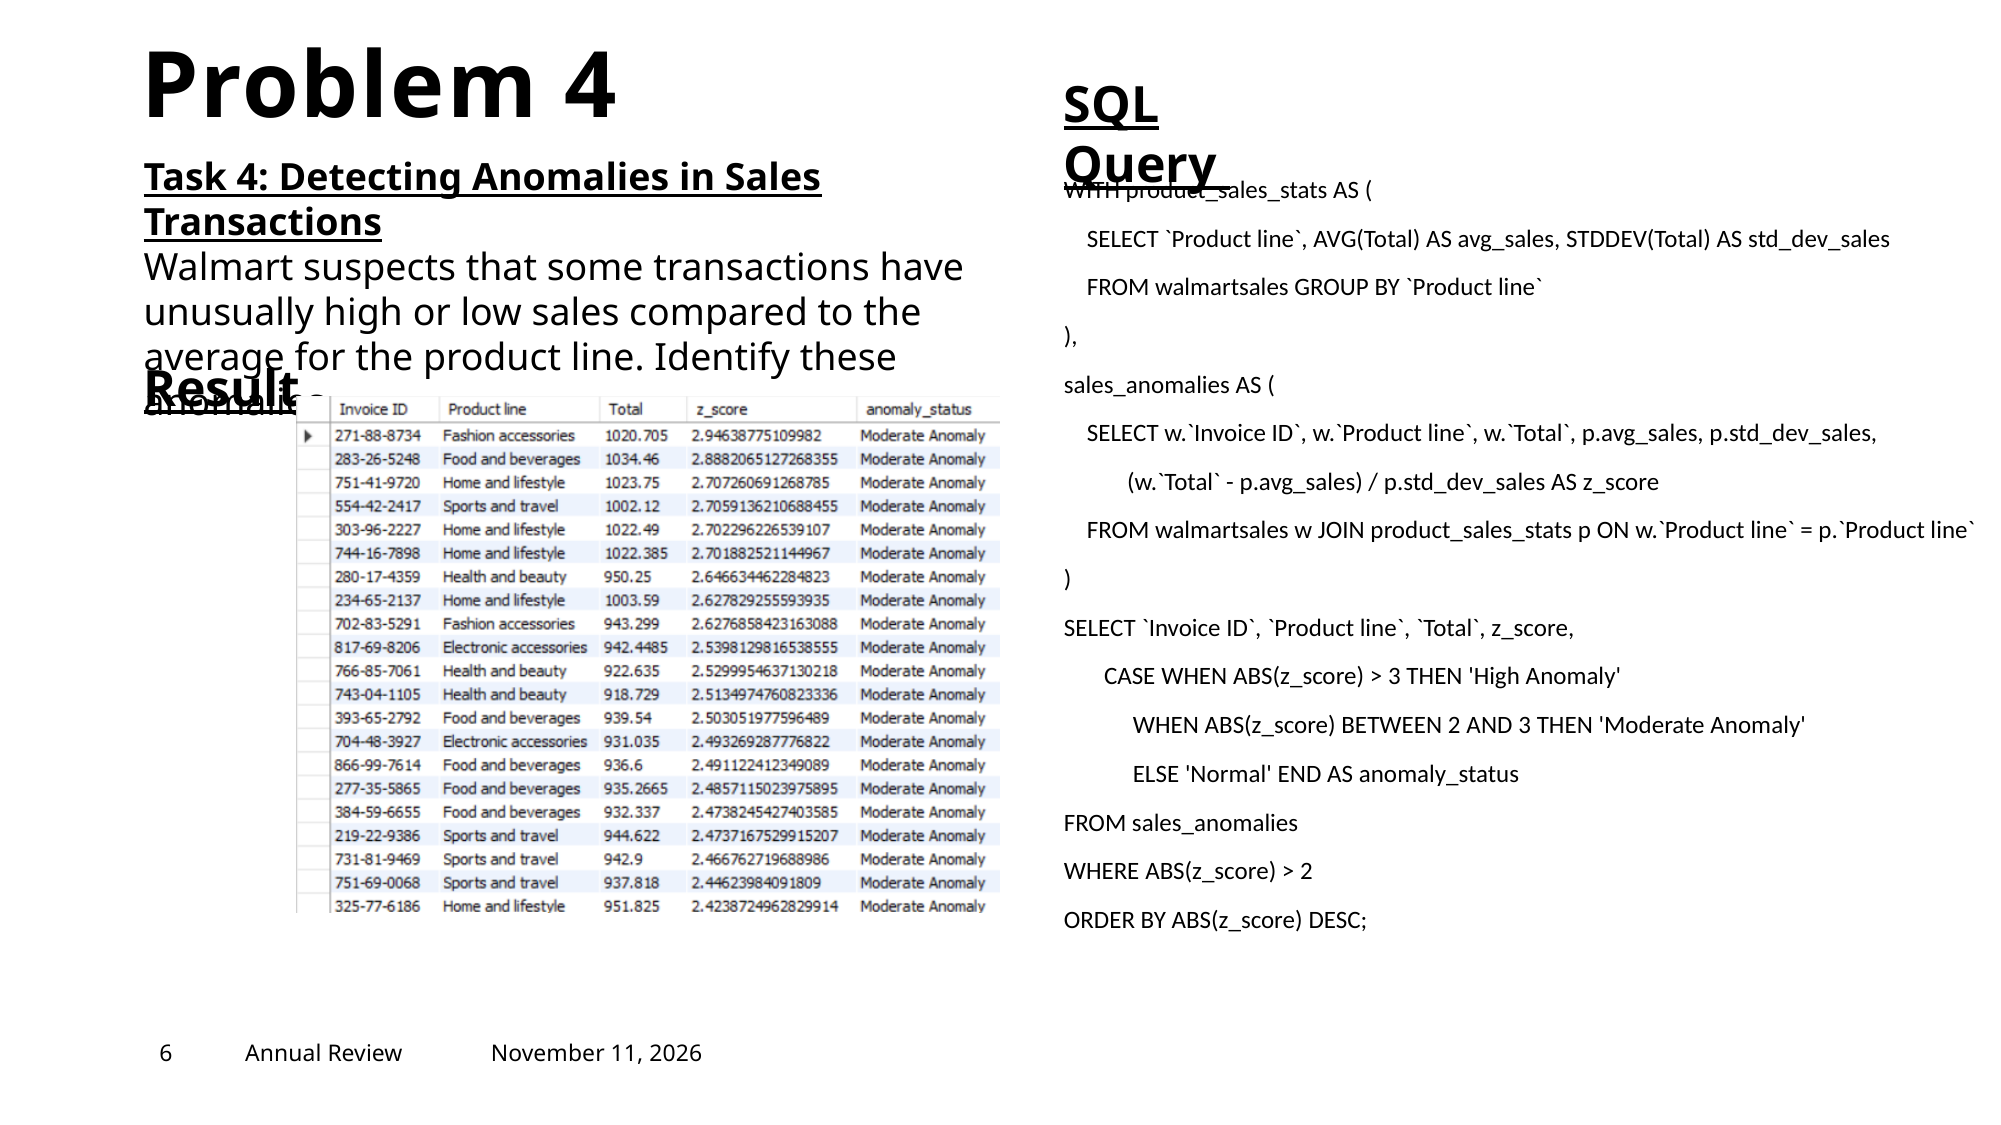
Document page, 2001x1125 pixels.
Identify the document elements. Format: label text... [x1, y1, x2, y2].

text_box SQL Query [1049, 65, 1326, 200]
footer Annual Review [245, 1038, 490, 1080]
text_box WITH product_sales_stats AS ( SELECT `Product line`, AVG(Total) AS avg_sales, STDDEV(Total) AS std_dev_sales FROM walmartsales GROUP BY `Product line` ), sales_anomalies AS ( SELECT w.`Invoice ID`, w.`Product line`, w.`Total`, p.avg_sales, p.std_dev_sales, (w.`Total` - p.avg_sales) / p.std_dev_sales AS z_score FROM walmartsales w JOIN product_sales_stats p ON w.`Product line` = p.`Product line` ) SELECT `Invoice ID`, `Product line`, `Total`, z_score, CASE WHEN ABS(z_score) > 3 THEN 'High Anomaly' WHEN ABS(z_score) BETWEEN 2 AND 3 THEN 'Moderate Anomaly' ELSE 'Normal' END AS anomaly_status FROM sales_anomalies WHERE ABS(z_score) > 2 ORDER BY ABS(z_score) DESC; [1049, 163, 2000, 941]
text_box March 30, 2025 [490, 1038, 707, 1080]
slide_number 6 [159, 1038, 245, 1080]
text_box Task 4: Detecting Anomalies in Sales Transactions Walmart suspects that some transactions have unusually high or low sales compared to the average for the product line. Identify these anomalies. [128, 145, 1019, 476]
title Problem 4 [141, 37, 1382, 138]
text_box Result [128, 349, 406, 424]
picture [296, 396, 1000, 913]
